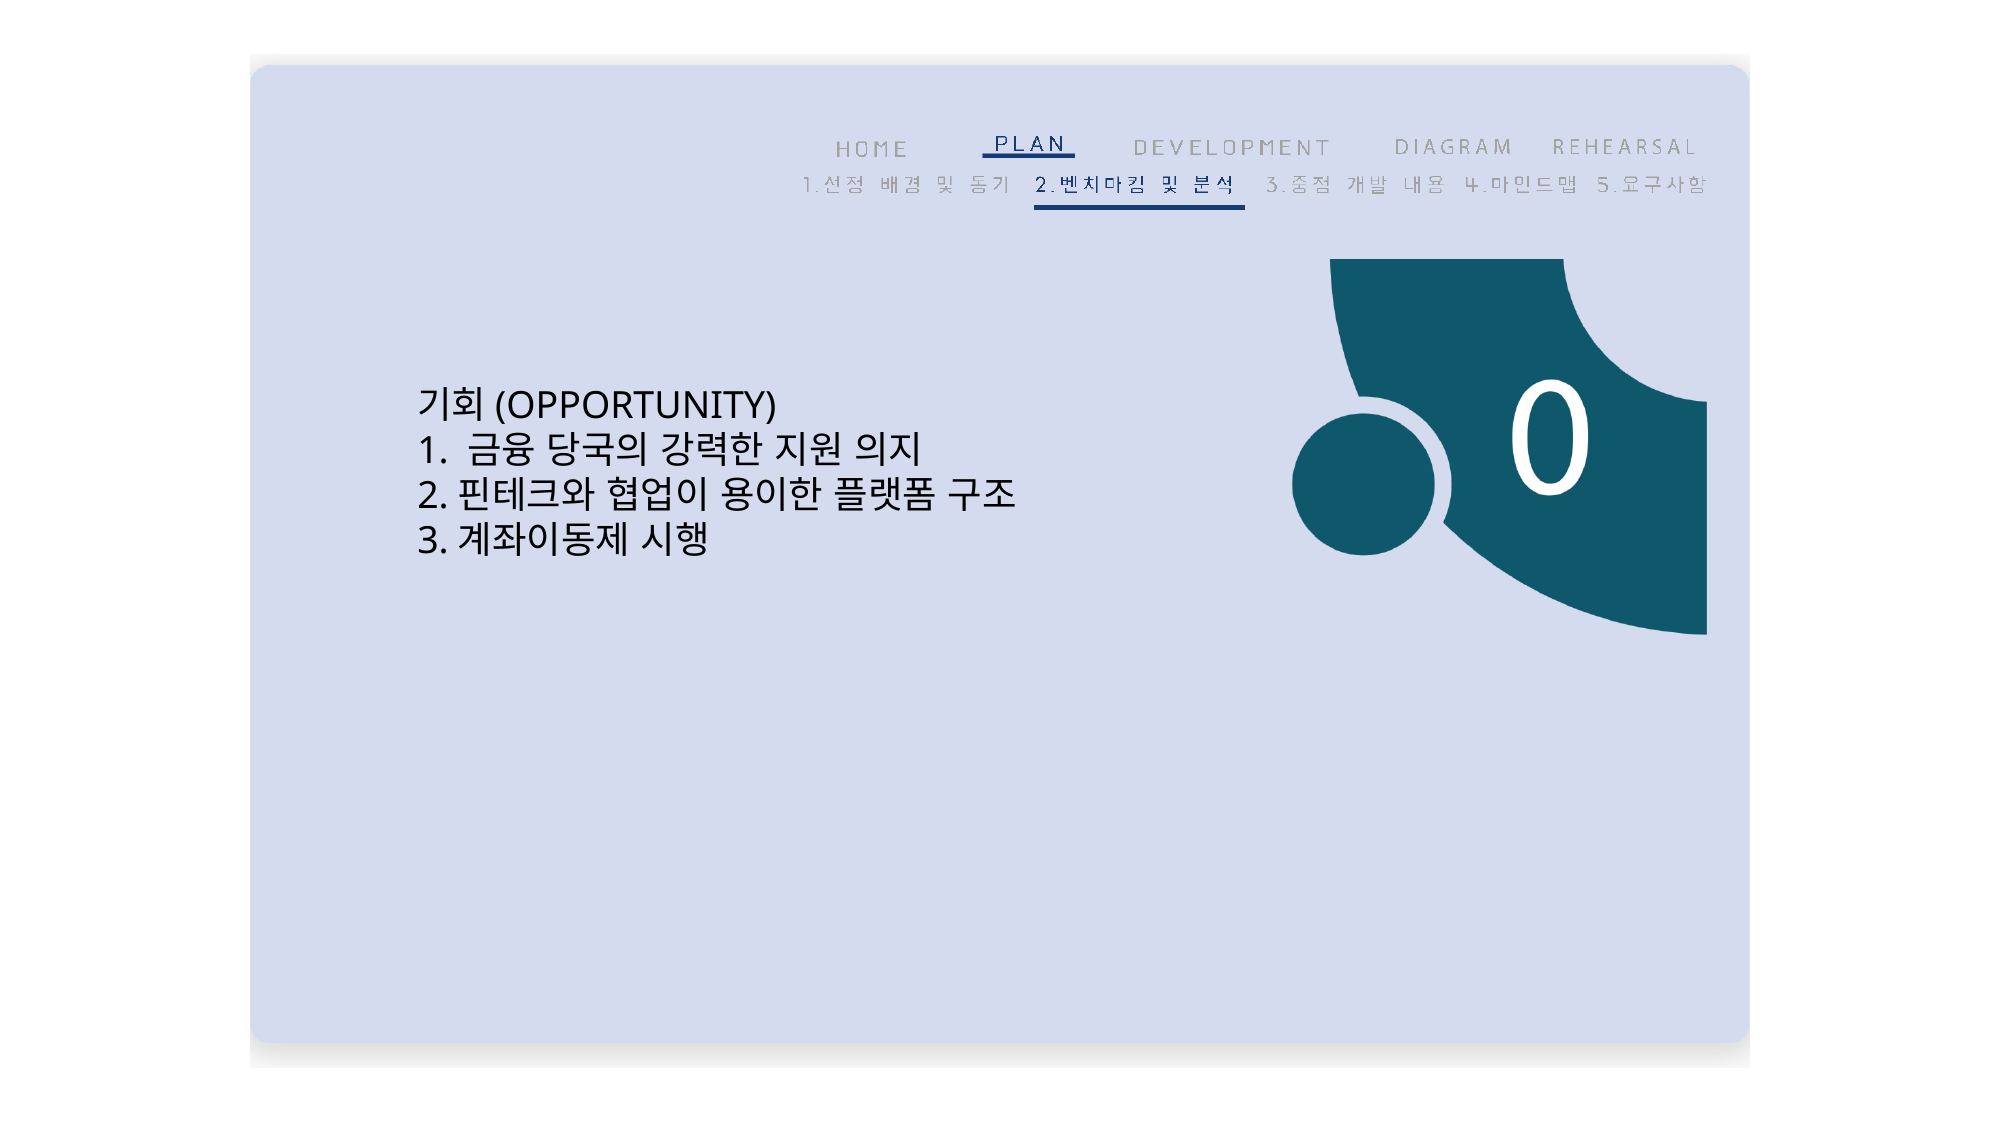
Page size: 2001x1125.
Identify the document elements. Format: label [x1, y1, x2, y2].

picture [249, 0, 1888, 1068]
